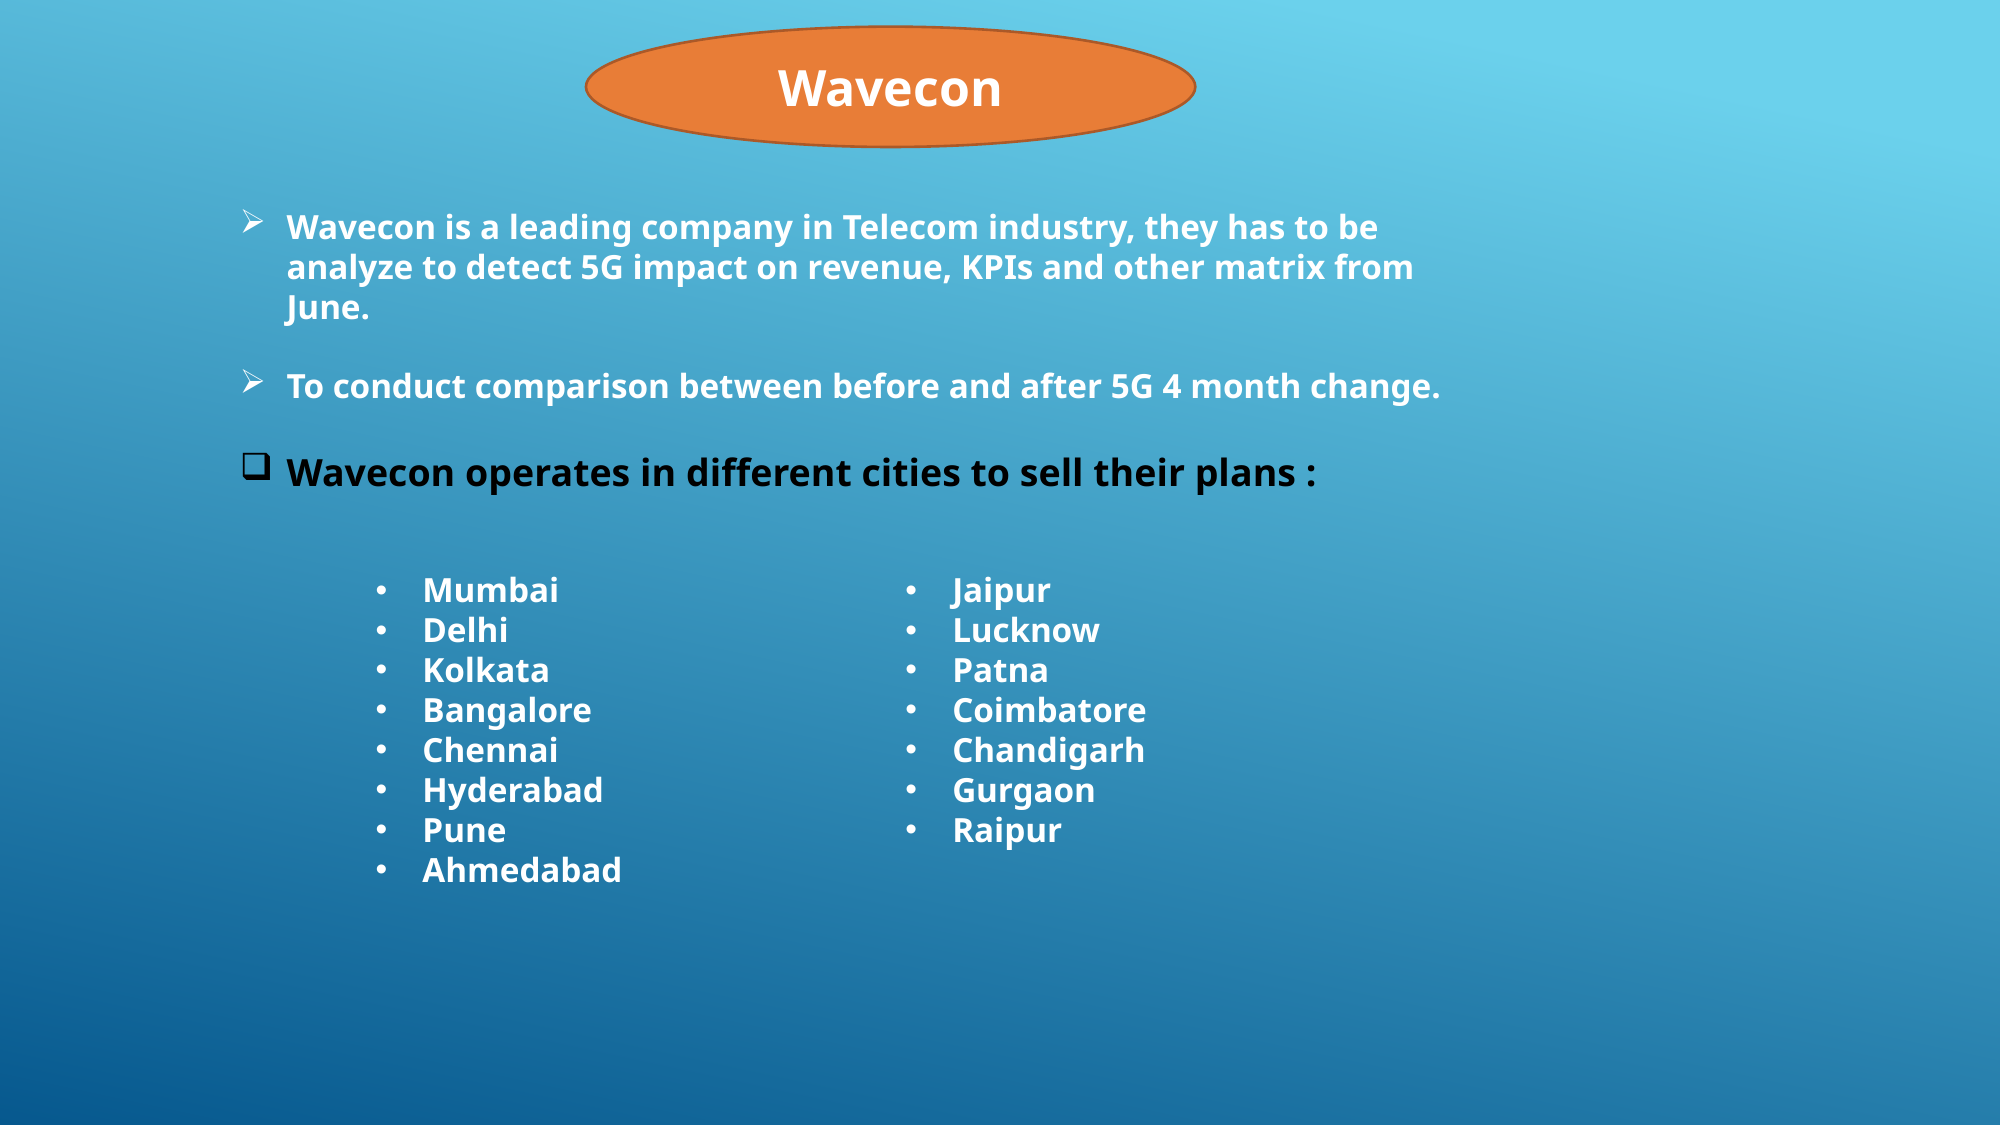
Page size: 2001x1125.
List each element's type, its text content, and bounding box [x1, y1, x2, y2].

text_box Wavecon operates in different cities to sell their plans : [225, 441, 1378, 502]
text_box Wavecon is a leading company in Telecom industry, they has to be analyze to detect 5G impact on revenue, KPIs and other matrix from June. To conduct comparison between before and after 5G 4 month change. [225, 198, 1504, 413]
text_box Mumbai Delhi Kolkata Bangalore Chennai Hyderabad Pune Ahmedabad [360, 562, 766, 937]
text_box Jaipur Lucknow Patna Coimbatore Chandigarh Gurgaon Raipur [890, 562, 1296, 897]
text_box Wavecon [584, 25, 1197, 149]
